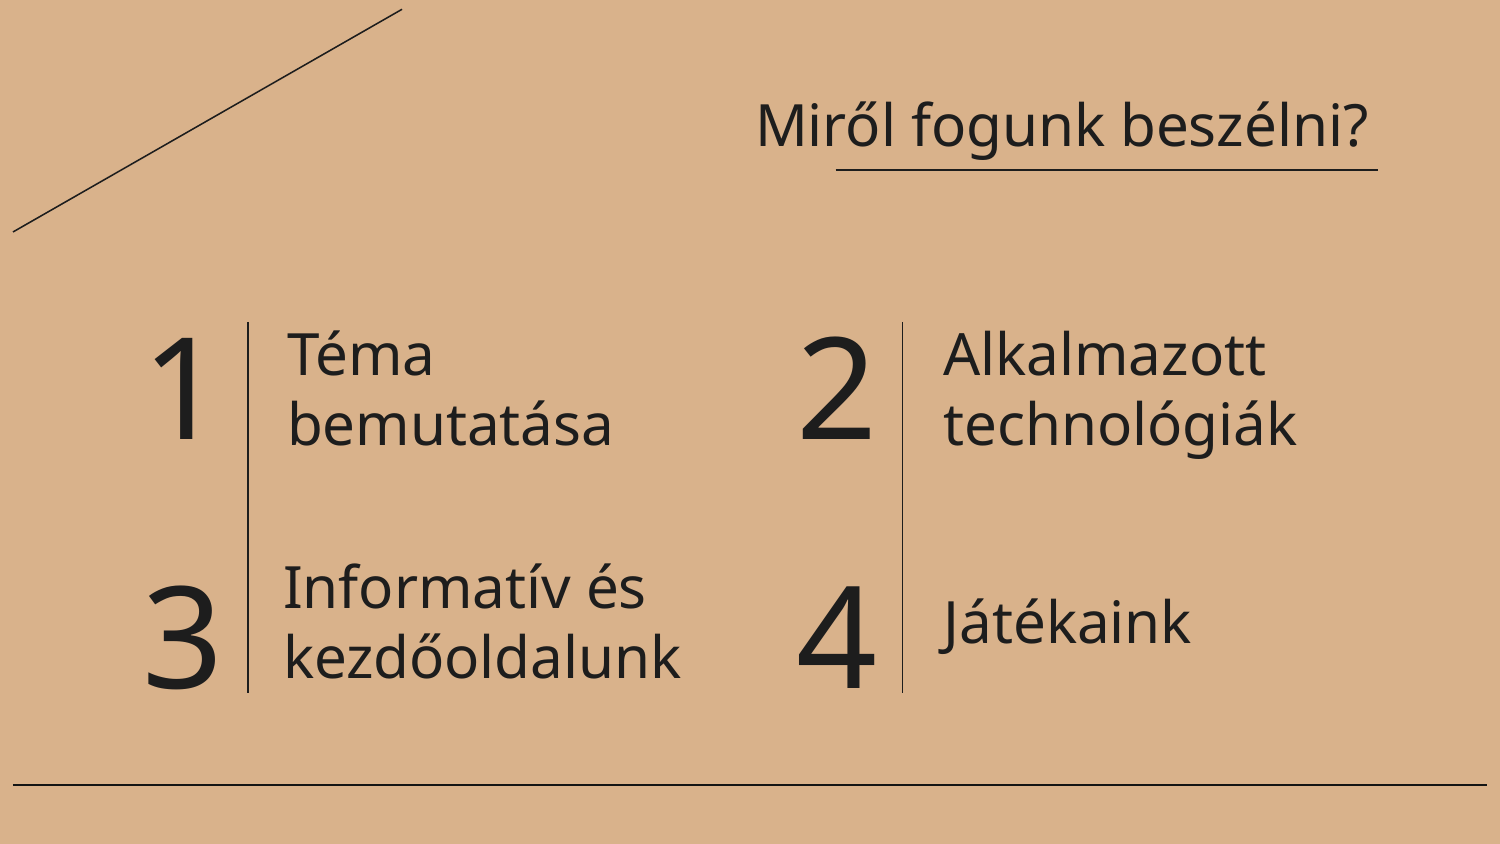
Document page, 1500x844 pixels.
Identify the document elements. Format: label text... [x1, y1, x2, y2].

title Téma bemutatása [272, 298, 727, 476]
title 3 [118, 571, 243, 693]
title Játékaink [928, 548, 1411, 693]
title 2 [772, 321, 902, 444]
title Alkalmazott technológiák [928, 298, 1384, 476]
title 4 [772, 571, 897, 693]
title 1 [118, 321, 247, 444]
title Informatív és kezdőoldalunk [268, 548, 774, 693]
title Miről fogunk beszélni? [531, 76, 1384, 171]
